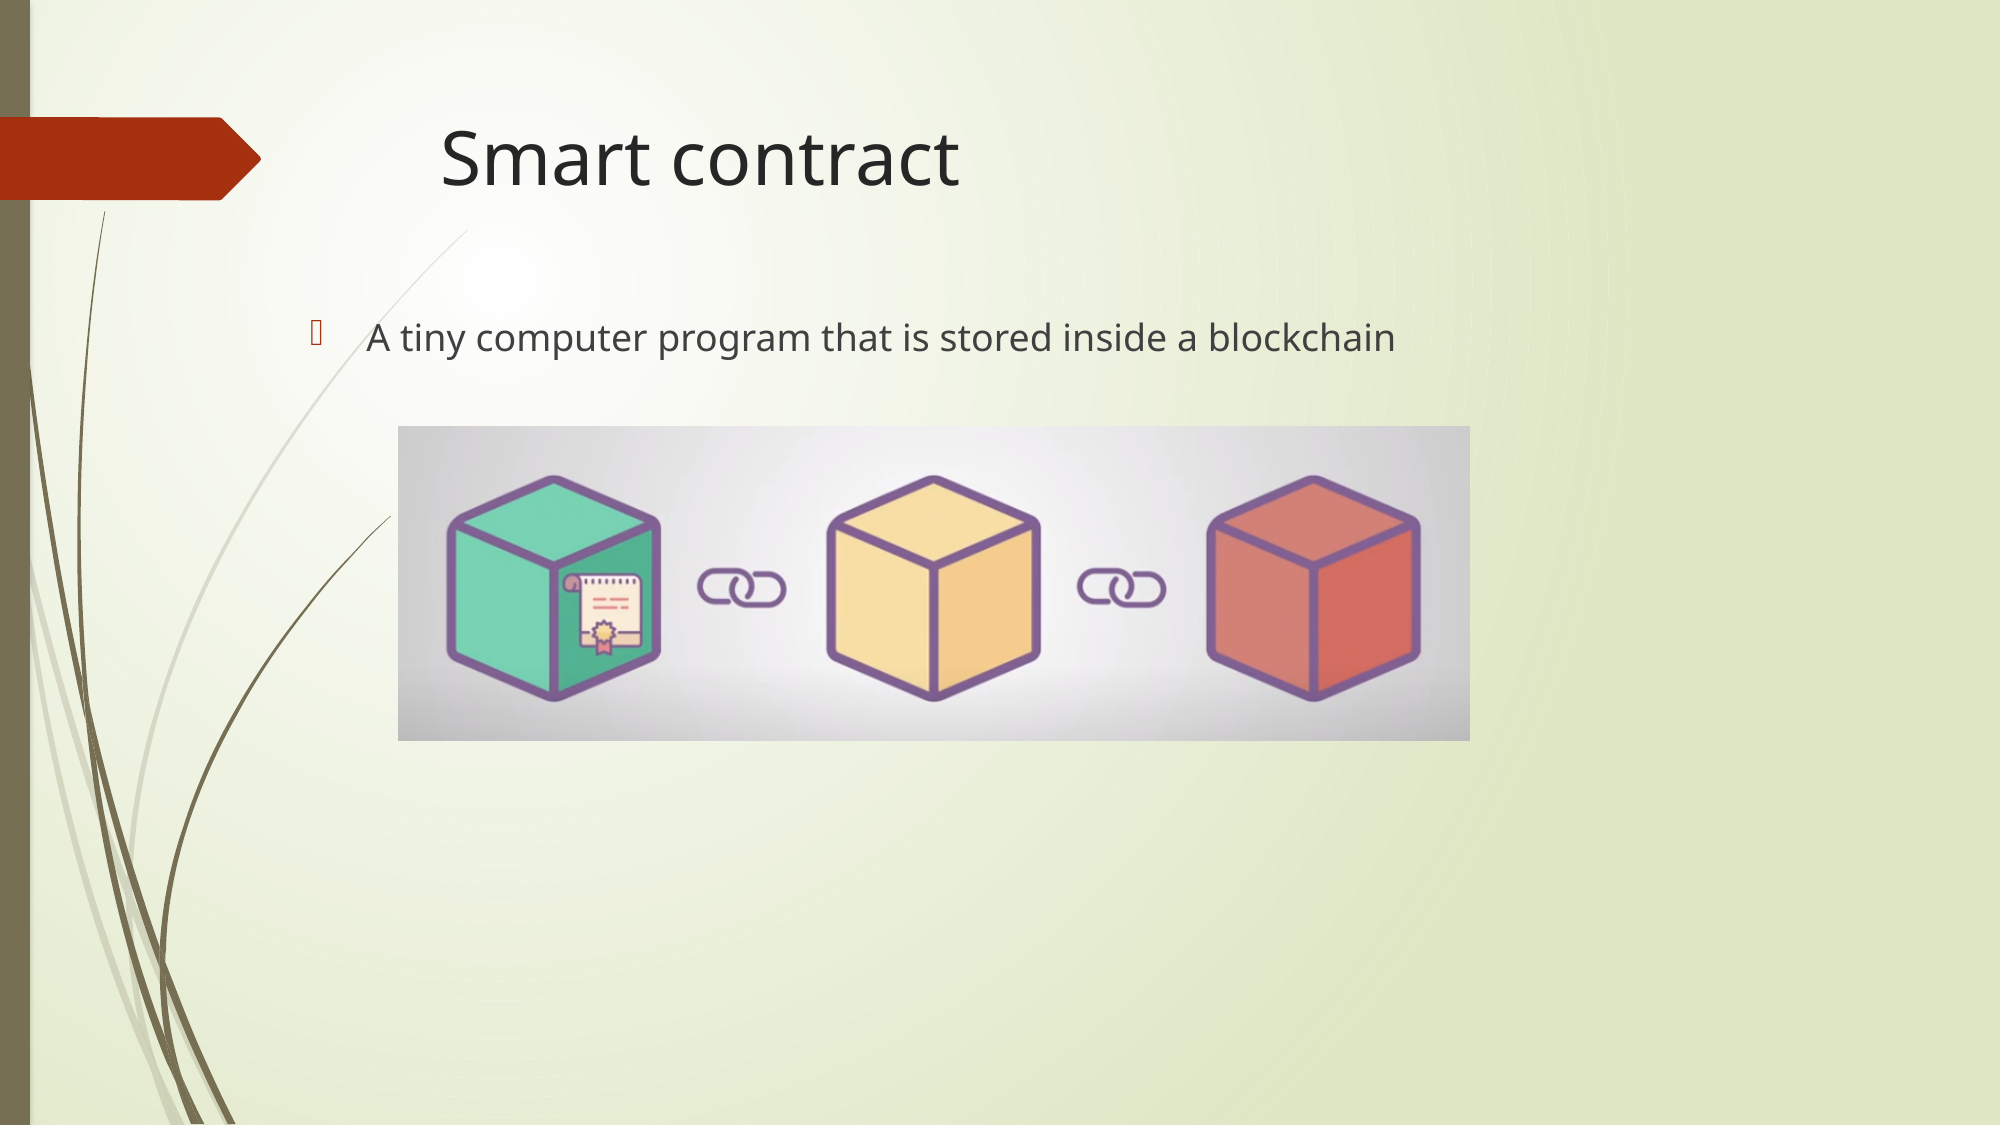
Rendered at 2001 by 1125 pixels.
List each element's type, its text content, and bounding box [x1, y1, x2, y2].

list A tiny computer program that is stored inside a blockchain [295, 240, 1758, 861]
title Smart contract [425, 102, 1888, 313]
picture [398, 426, 1470, 741]
